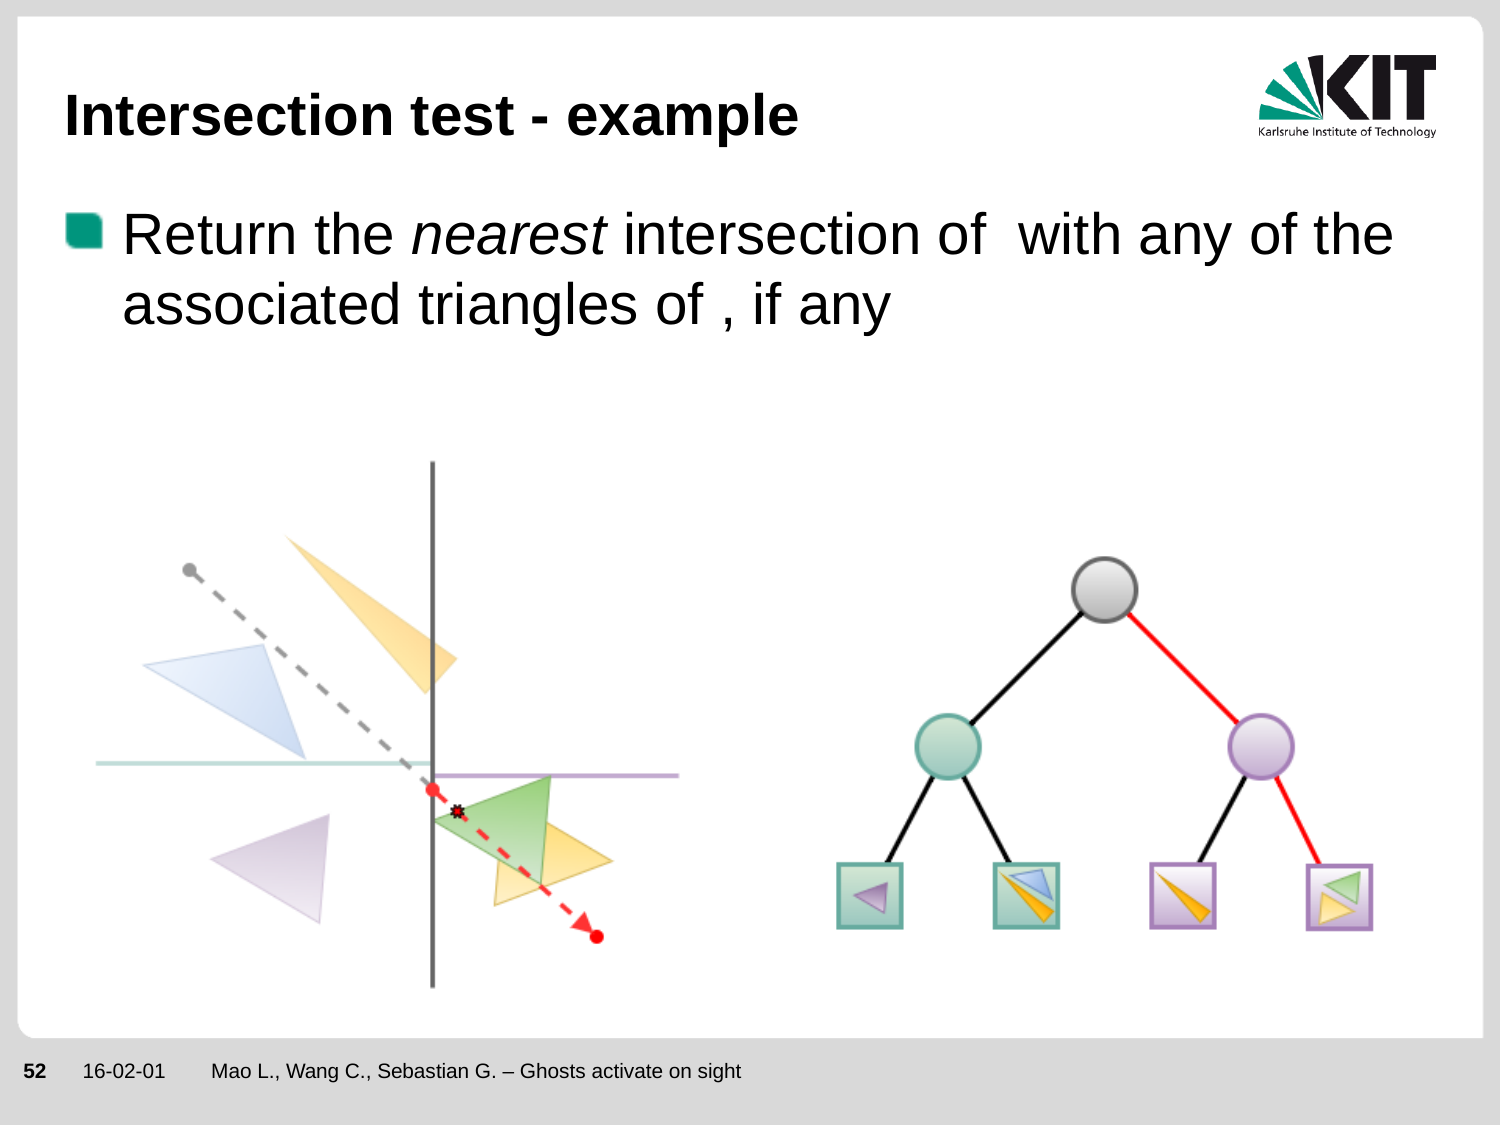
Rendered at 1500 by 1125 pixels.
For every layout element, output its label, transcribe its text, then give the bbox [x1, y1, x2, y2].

footer Mao L., Wang C., Sebastian G. – Ghosts activate on sight [211, 1056, 957, 1117]
title Intersection test - example [63, 54, 1199, 148]
picture [0, 0, 1500, 1125]
